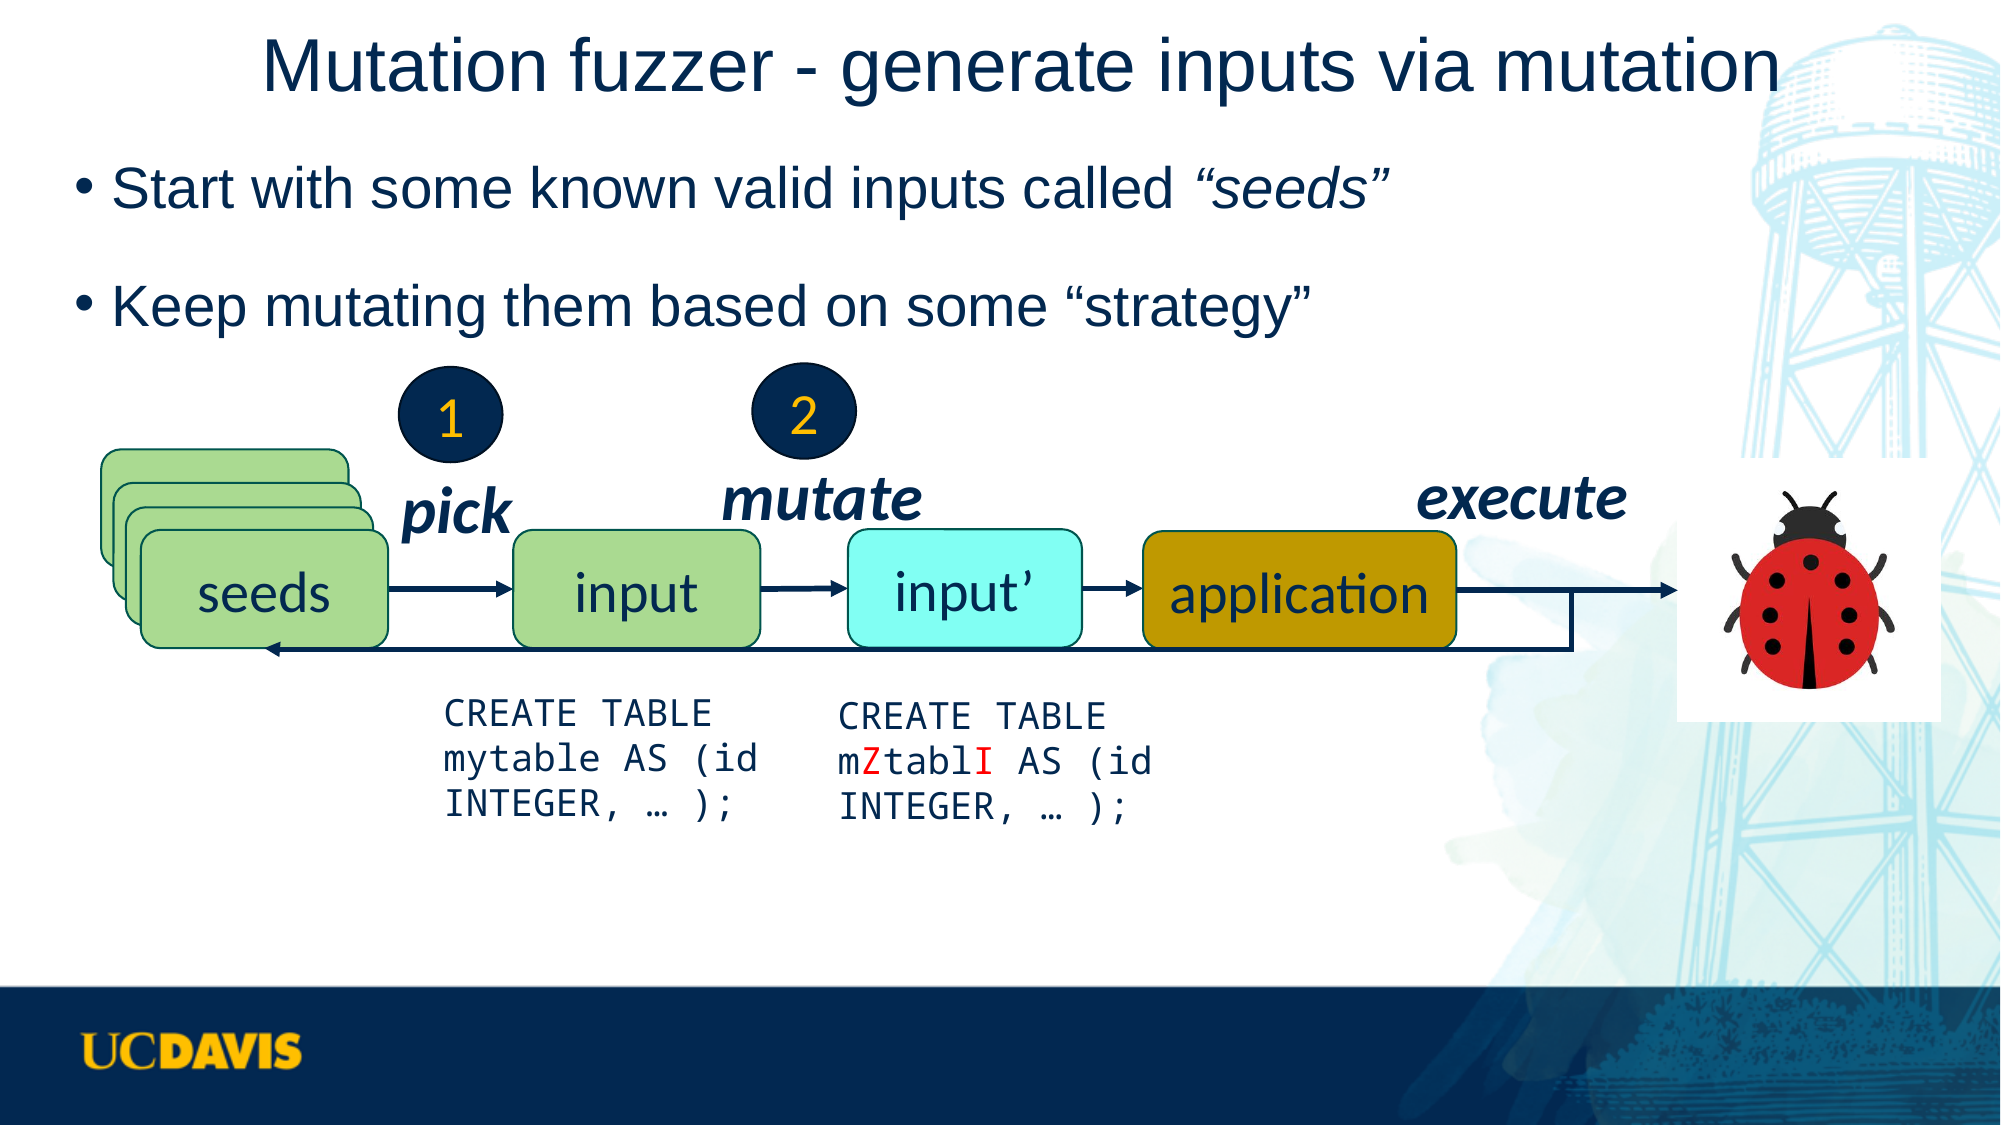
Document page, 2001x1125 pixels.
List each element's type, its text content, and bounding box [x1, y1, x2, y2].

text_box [264, 592, 1572, 649]
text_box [101, 449, 389, 649]
text_box input’ [846, 528, 1084, 592]
text_box CREATE TABLE mytable AS (id INTEGER, … ); [428, 681, 849, 832]
picture [0, 0, 2001, 1125]
text_box execute [1402, 446, 1644, 541]
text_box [705, 363, 940, 543]
text_box input [512, 528, 762, 592]
list Start with some known valid inputs called “seeds” Keep mutating them based on some “strategy” [59, 128, 1938, 985]
text_box application [1142, 530, 1458, 592]
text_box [385, 366, 529, 556]
title Mutation fuzzer - generate inputs via mutation [0, 0, 2000, 115]
text_box CREATE TABLE mZtablI AS (id INTEGER, … ); [822, 684, 1210, 835]
